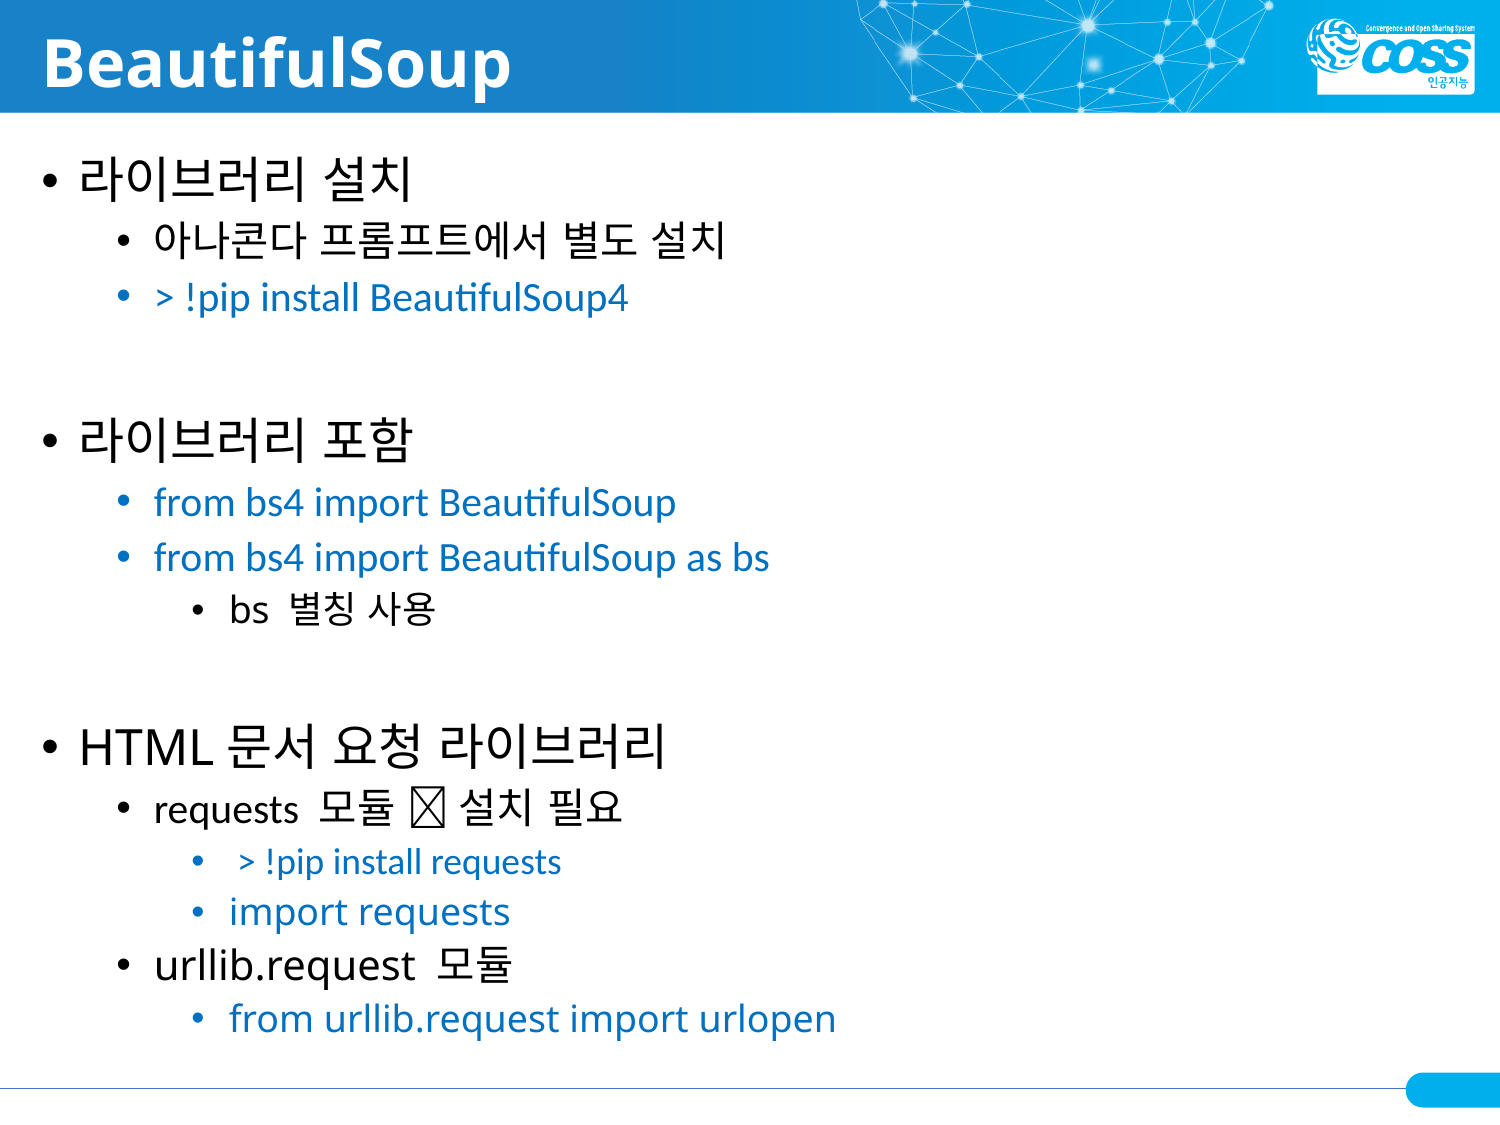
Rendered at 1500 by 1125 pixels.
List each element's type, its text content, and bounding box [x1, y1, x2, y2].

picture [879, 0, 888, 9]
picture [1265, 0, 1273, 10]
picture [964, 0, 971, 7]
picture [0, 0, 732, 113]
list 라이브러리 설치 아나콘다 프롬프트에서 별도 설치 > !pip install BeautifulSoup4 라이브러리 포함 from bs4 import BeautifulSoup from bs4 import BeautifulSoup as bs bs 별칭 사용 HTML문서 요청 라이브러리 requests 모듈  설치 필요 > !pip install requests import requests urllib.request 모듈 from urllib.request import urlopen [26, 148, 1475, 1049]
title BeautifulSoup [26, 16, 1307, 117]
